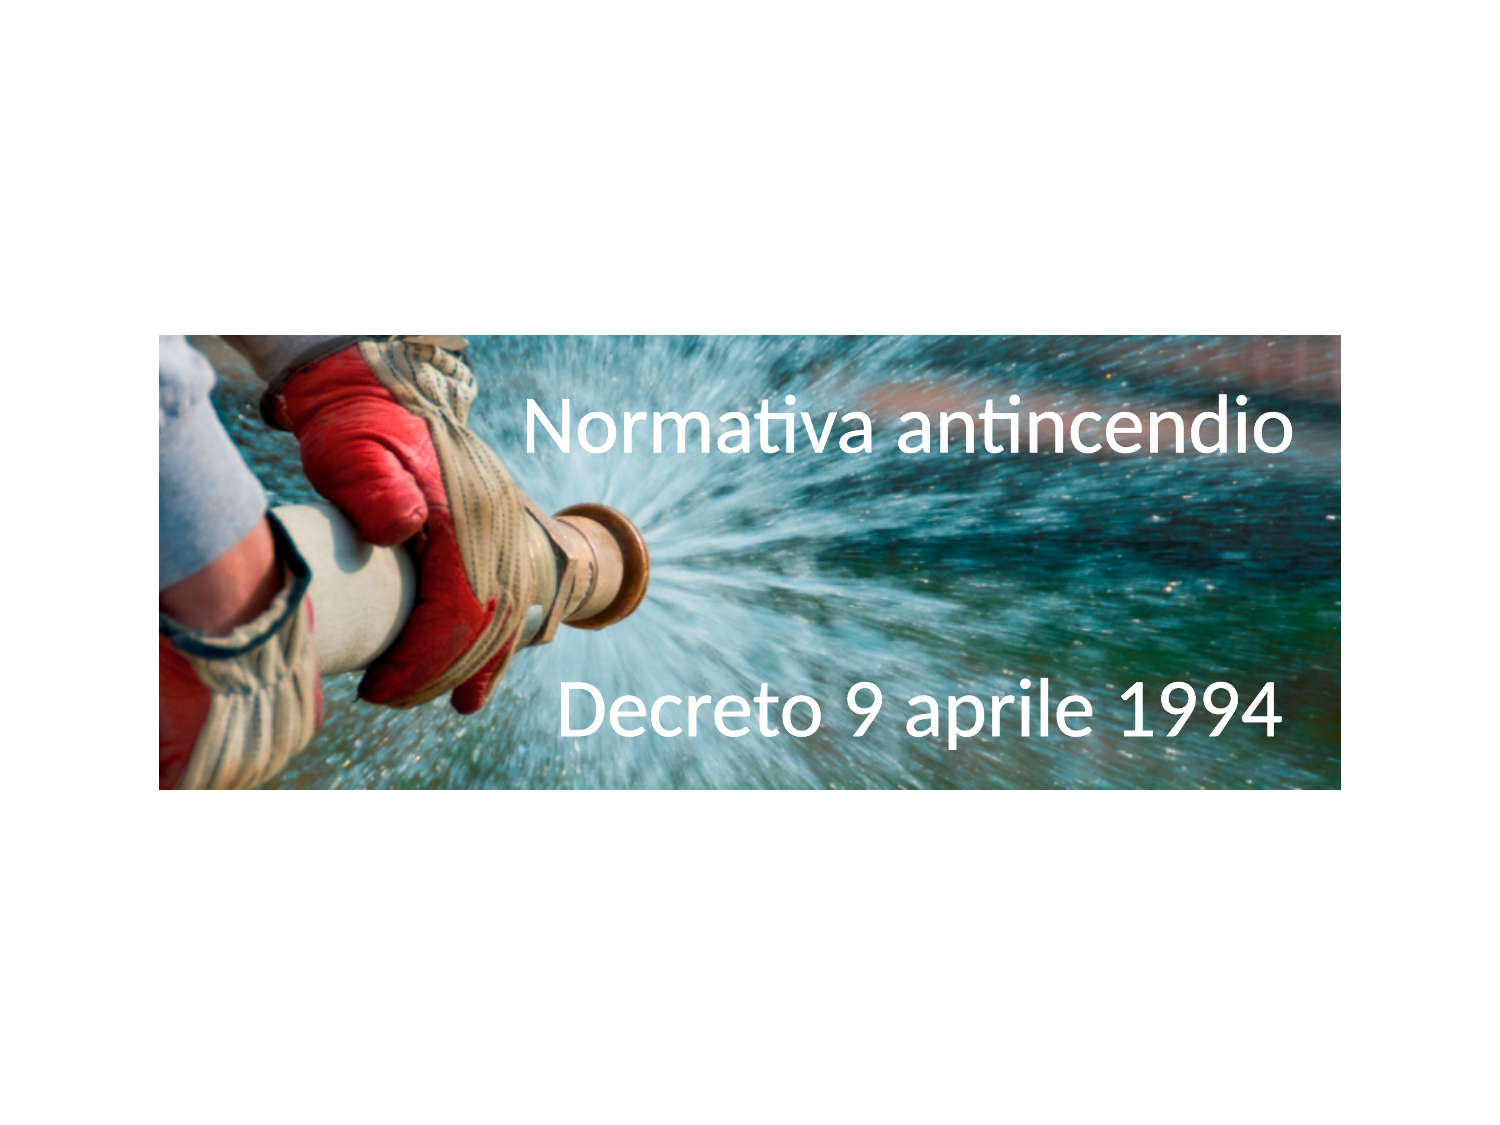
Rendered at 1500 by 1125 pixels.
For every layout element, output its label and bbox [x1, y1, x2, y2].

picture [159, 334, 1341, 791]
